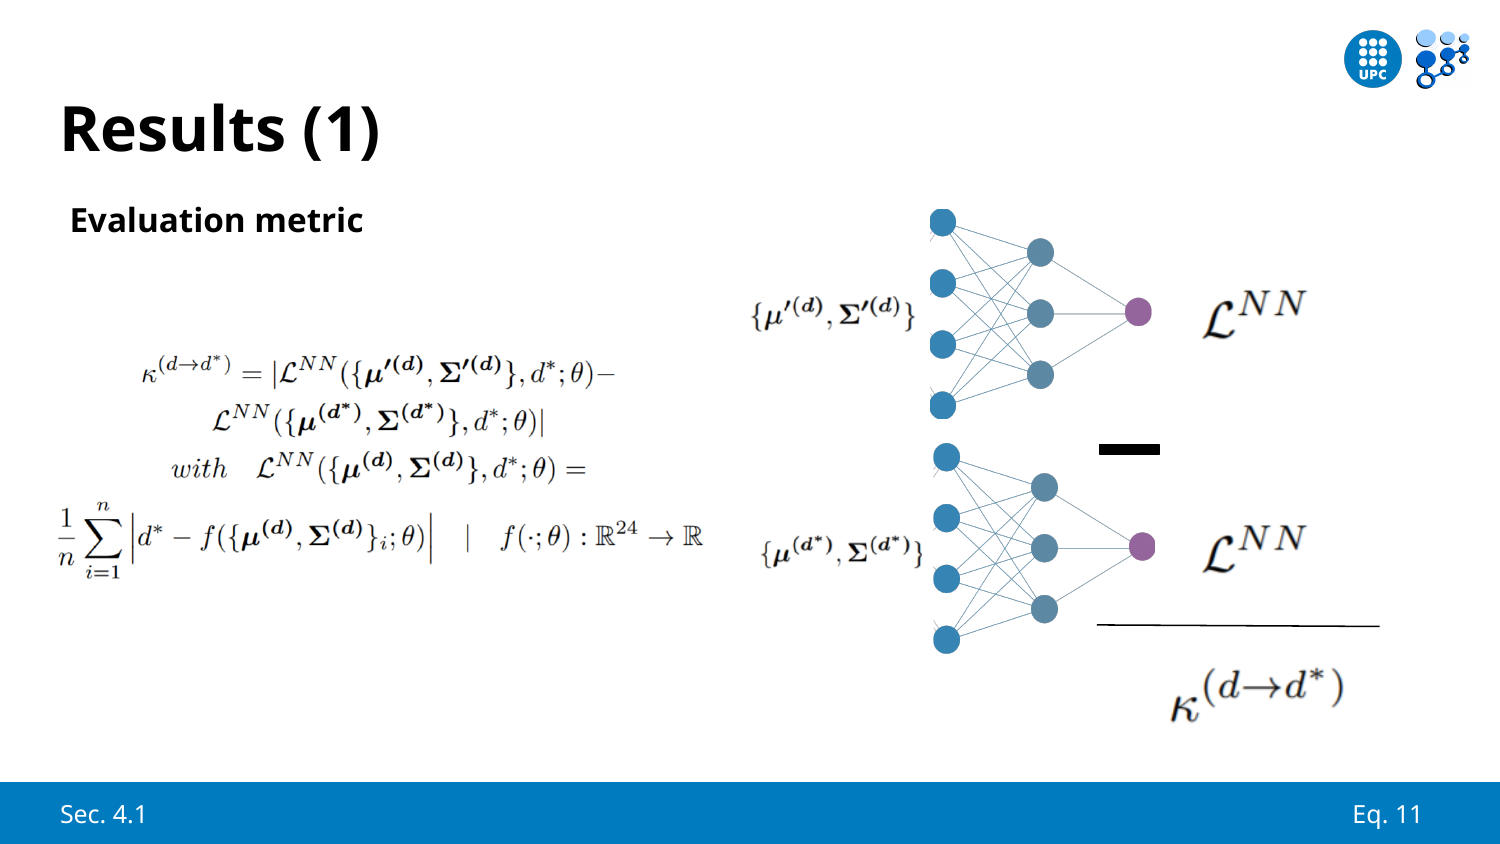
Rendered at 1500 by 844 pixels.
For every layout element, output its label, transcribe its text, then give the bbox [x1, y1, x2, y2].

text_box Results (1) [44, 73, 813, 179]
picture [1200, 283, 1312, 345]
text_box Sec. 4.1 [45, 783, 167, 843]
picture [1414, 28, 1471, 90]
picture [749, 295, 916, 334]
picture [929, 208, 1152, 420]
text_box Evaluation metric [54, 184, 446, 255]
picture [761, 533, 922, 573]
text_box Eq. 11 [1337, 783, 1448, 843]
picture [1337, 23, 1409, 95]
picture [1200, 517, 1312, 580]
text_box [0, 782, 1500, 844]
picture [933, 442, 1363, 746]
picture [43, 346, 713, 582]
